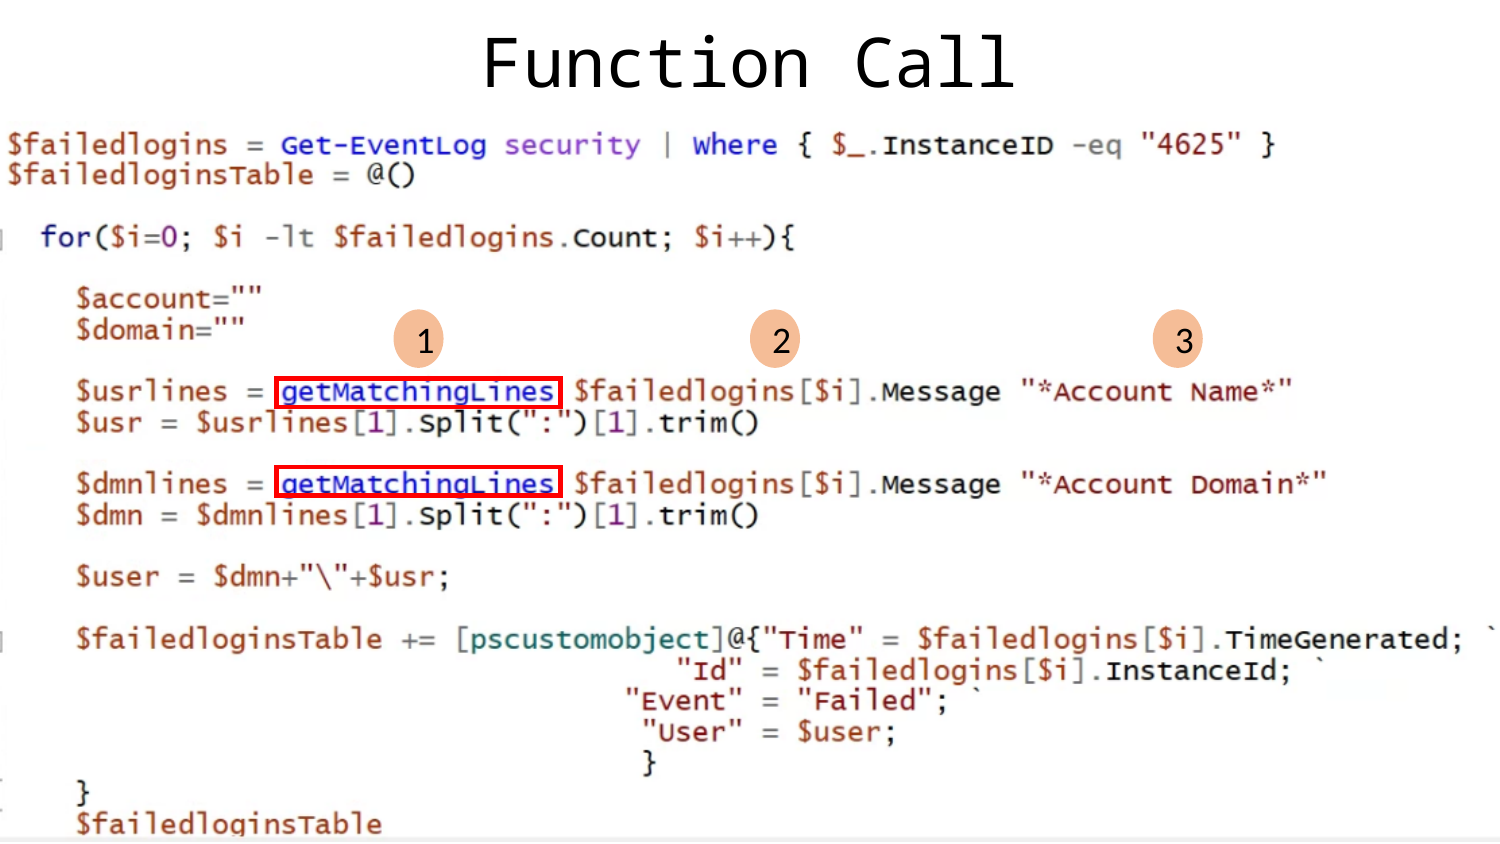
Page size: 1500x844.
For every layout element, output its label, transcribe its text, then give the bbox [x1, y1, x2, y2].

picture [0, 121, 1500, 842]
title Function Call [103, 2, 1397, 101]
